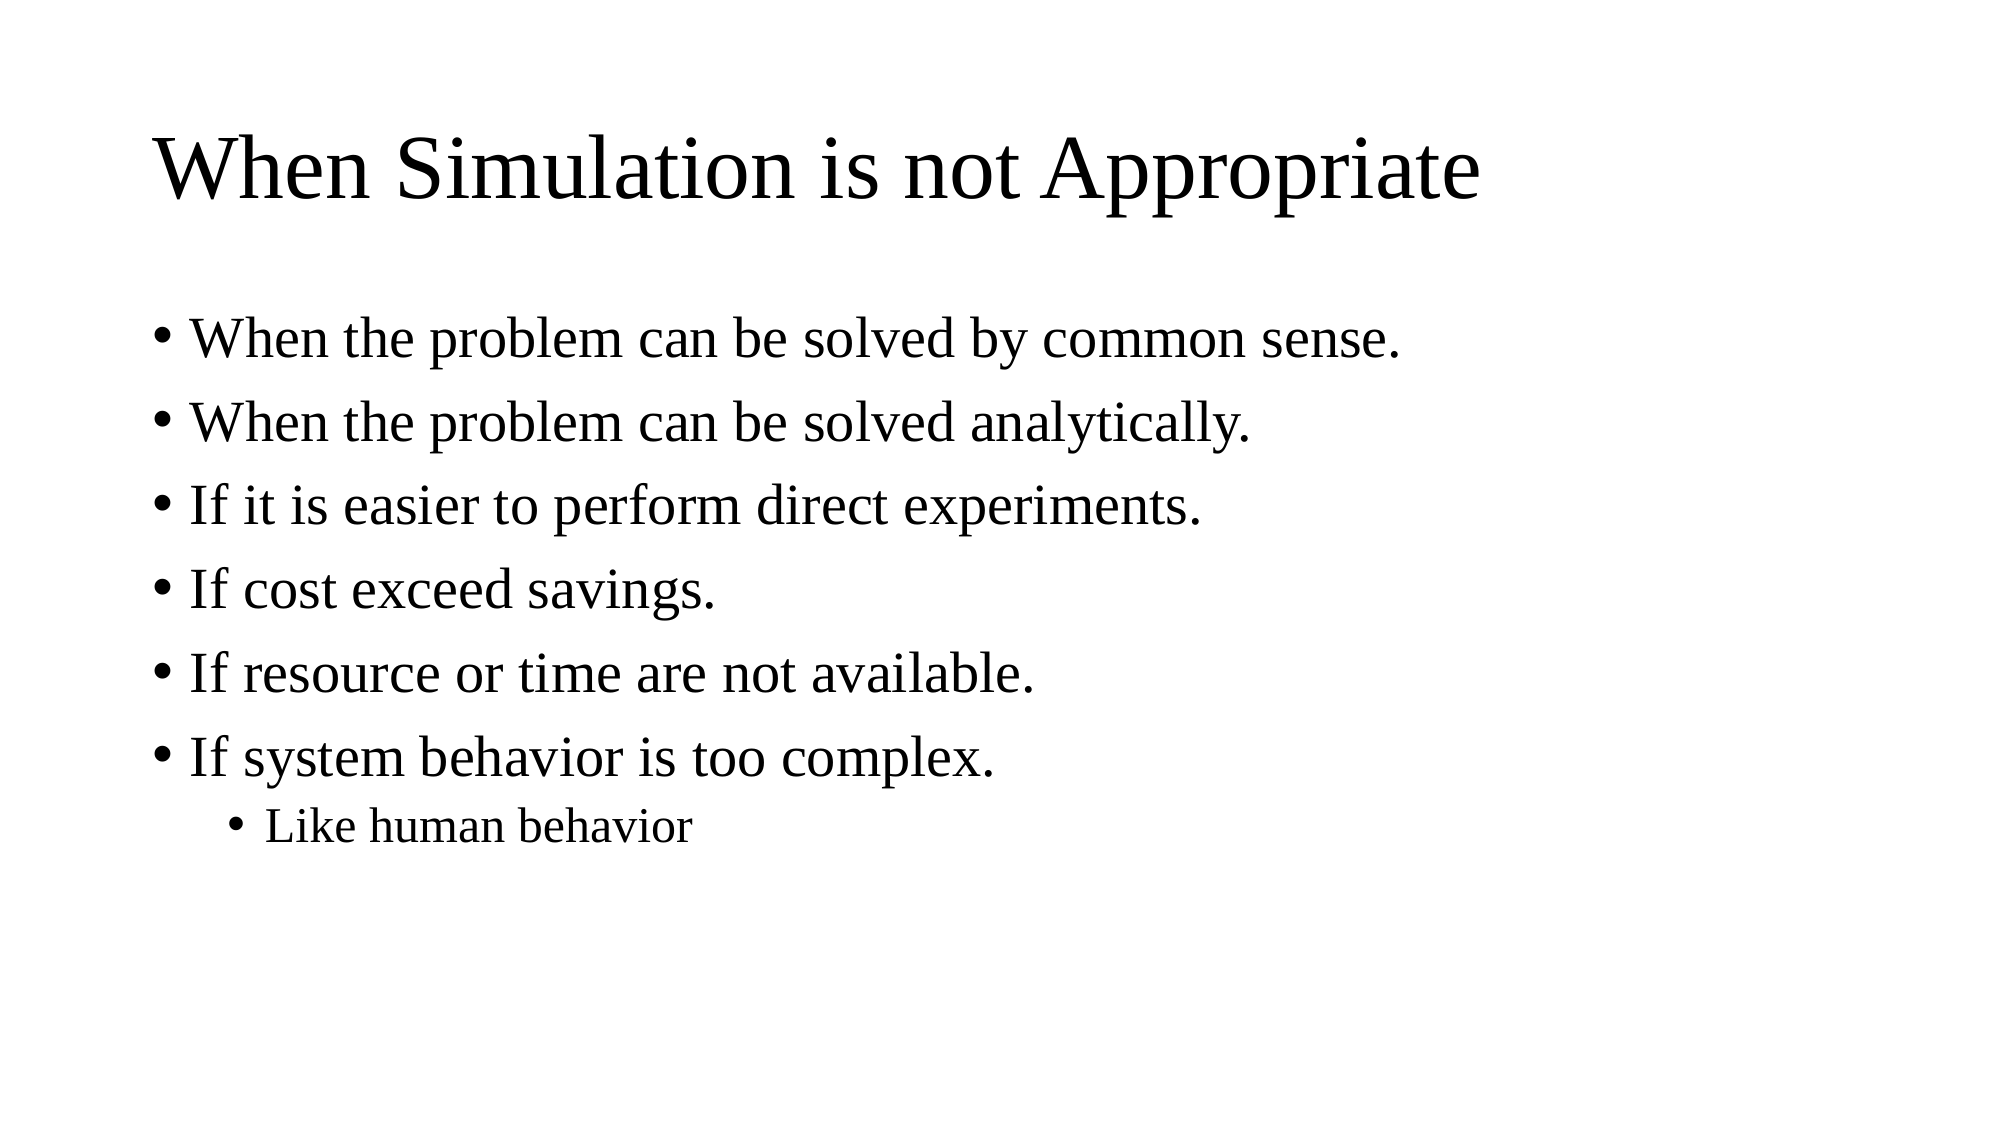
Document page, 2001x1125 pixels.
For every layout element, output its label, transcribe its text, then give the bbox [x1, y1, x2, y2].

title When Simulation is not Appropriate [137, 59, 1863, 278]
list When the problem can be solved by common sense. When the problem can be solved analytically. If it is easier to perform direct experiments. If cost exceed savings. If resource or time are not available. If system behavior is too complex. Like human behavior [137, 299, 1863, 1014]
